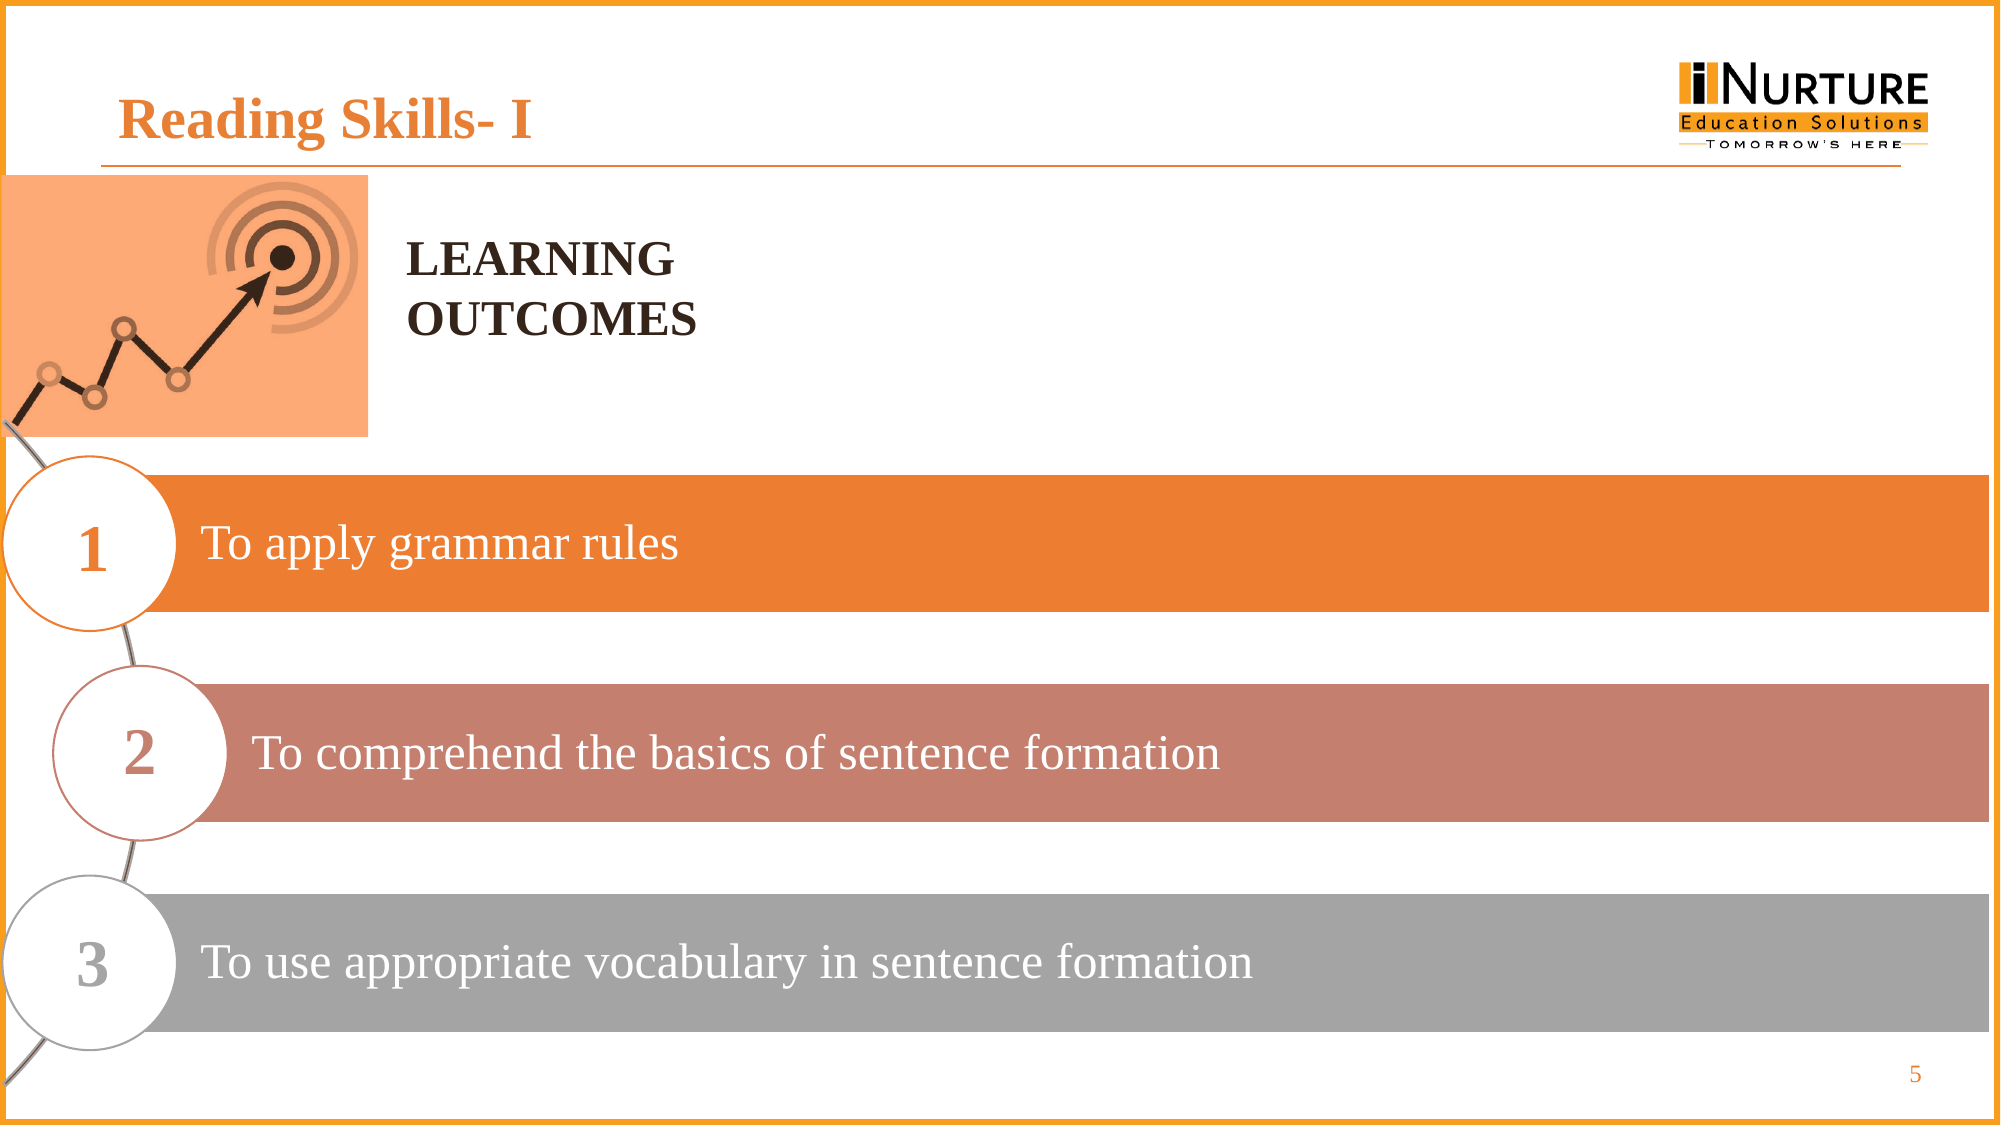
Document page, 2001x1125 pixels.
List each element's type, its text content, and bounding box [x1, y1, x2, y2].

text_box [0, 282, 1991, 1125]
picture [1659, 41, 1953, 167]
text_box LEARNING OUTCOMES [373, 217, 894, 279]
text_box Reading Skills- I [101, 72, 1513, 158]
picture [0, 175, 369, 282]
